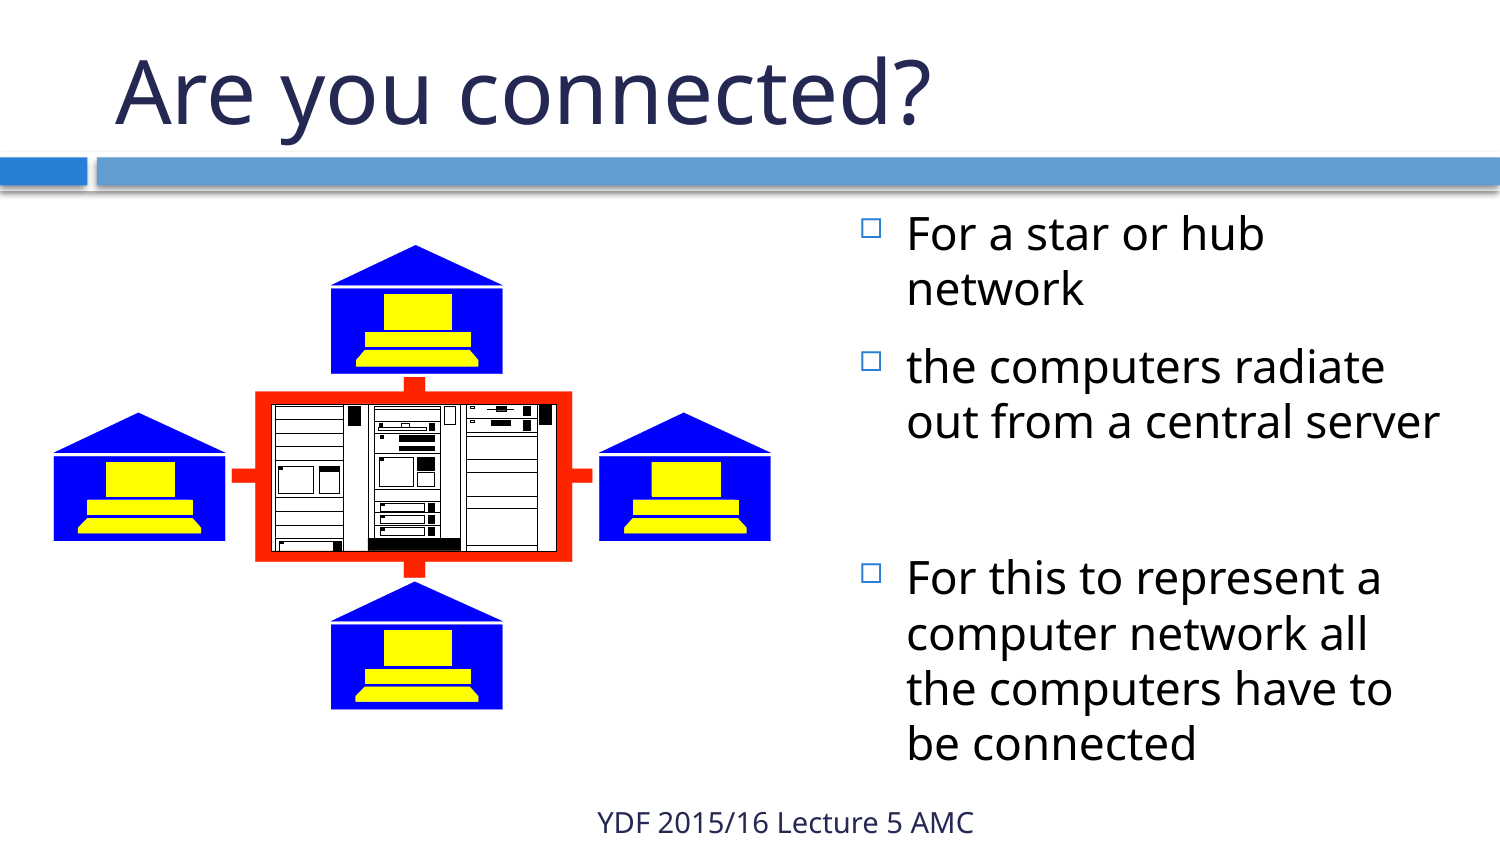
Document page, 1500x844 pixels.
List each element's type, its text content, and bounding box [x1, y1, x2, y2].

footer YDF 2015/16 Lecture 5 AMC [99, 802, 990, 844]
list For a star or hub network the computers radiate out from a central server For this to represent a computer network all the computers have to be connected [844, 196, 1459, 789]
title Are you connected? [100, 28, 1438, 150]
picture [52, 244, 774, 712]
